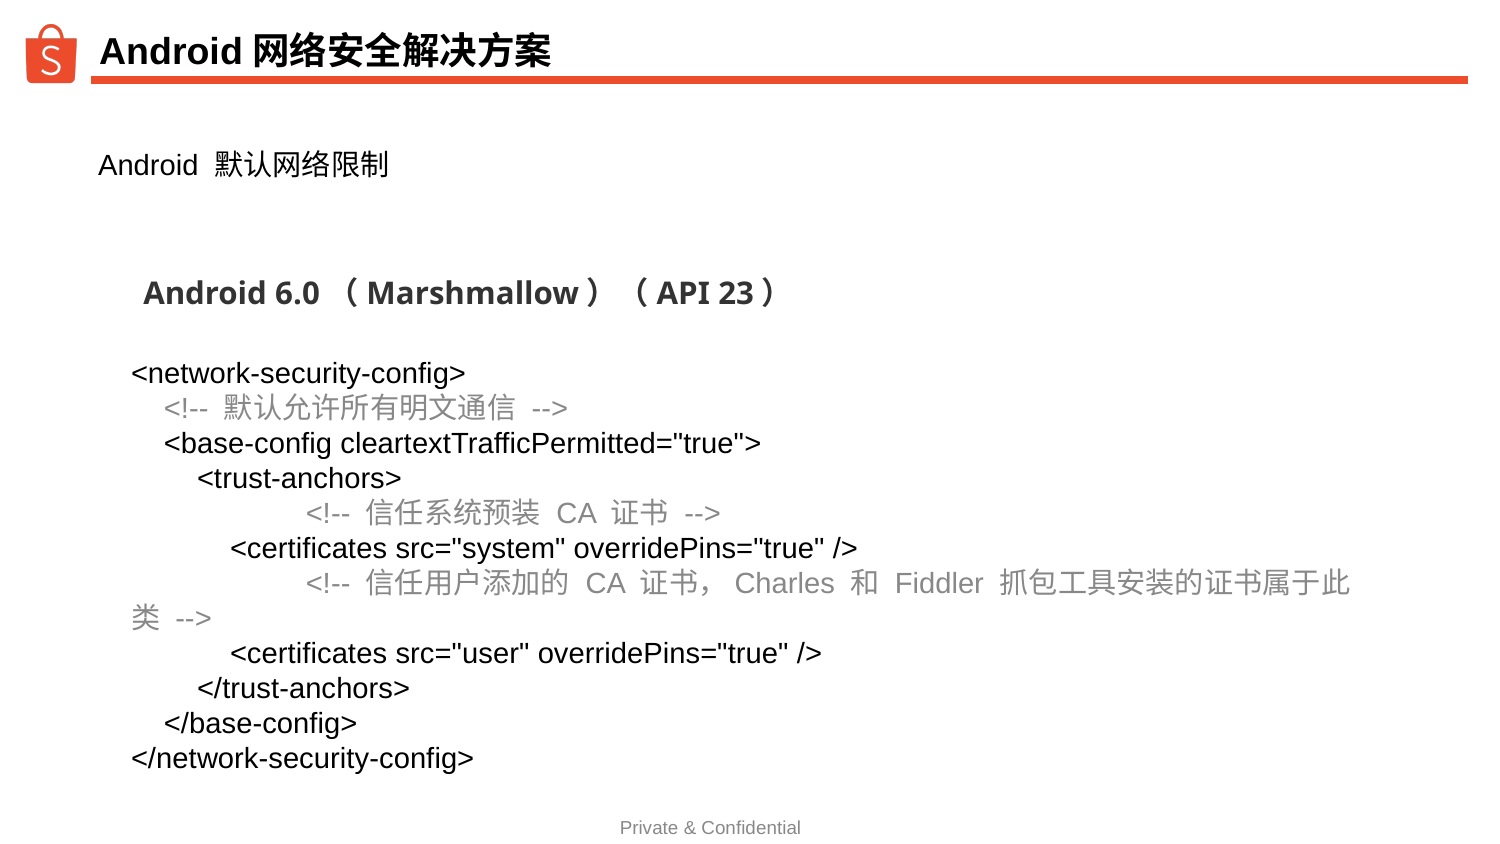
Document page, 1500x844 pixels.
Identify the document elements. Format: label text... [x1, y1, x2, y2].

text_box Android 默认网络限制 [83, 131, 923, 197]
text_box ​​<network-security-config> <!-- 默认允许所有明文通信 --> <base-config cleartextTrafficPermitted="true"> <trust-anchors> <!-- 信任系统预装 CA 证书 --> <certificates src="system" overridePins="true" /> <!-- 信任用户添加的 CA 证书，Charles 和 Fiddler 抓包工具安装的证书属于此类 --> <certificates src="user" overridePins="true" /> </trust-anchors> </base-config> </network-security-config> [116, 339, 1384, 789]
text_box Private & Confidential [462, 809, 958, 844]
picture [25, 24, 81, 86]
title Android网络安全解决方案 [90, 9, 1413, 81]
text_box Android 6.0（Marshmallow）（API 23） [128, 257, 968, 326]
